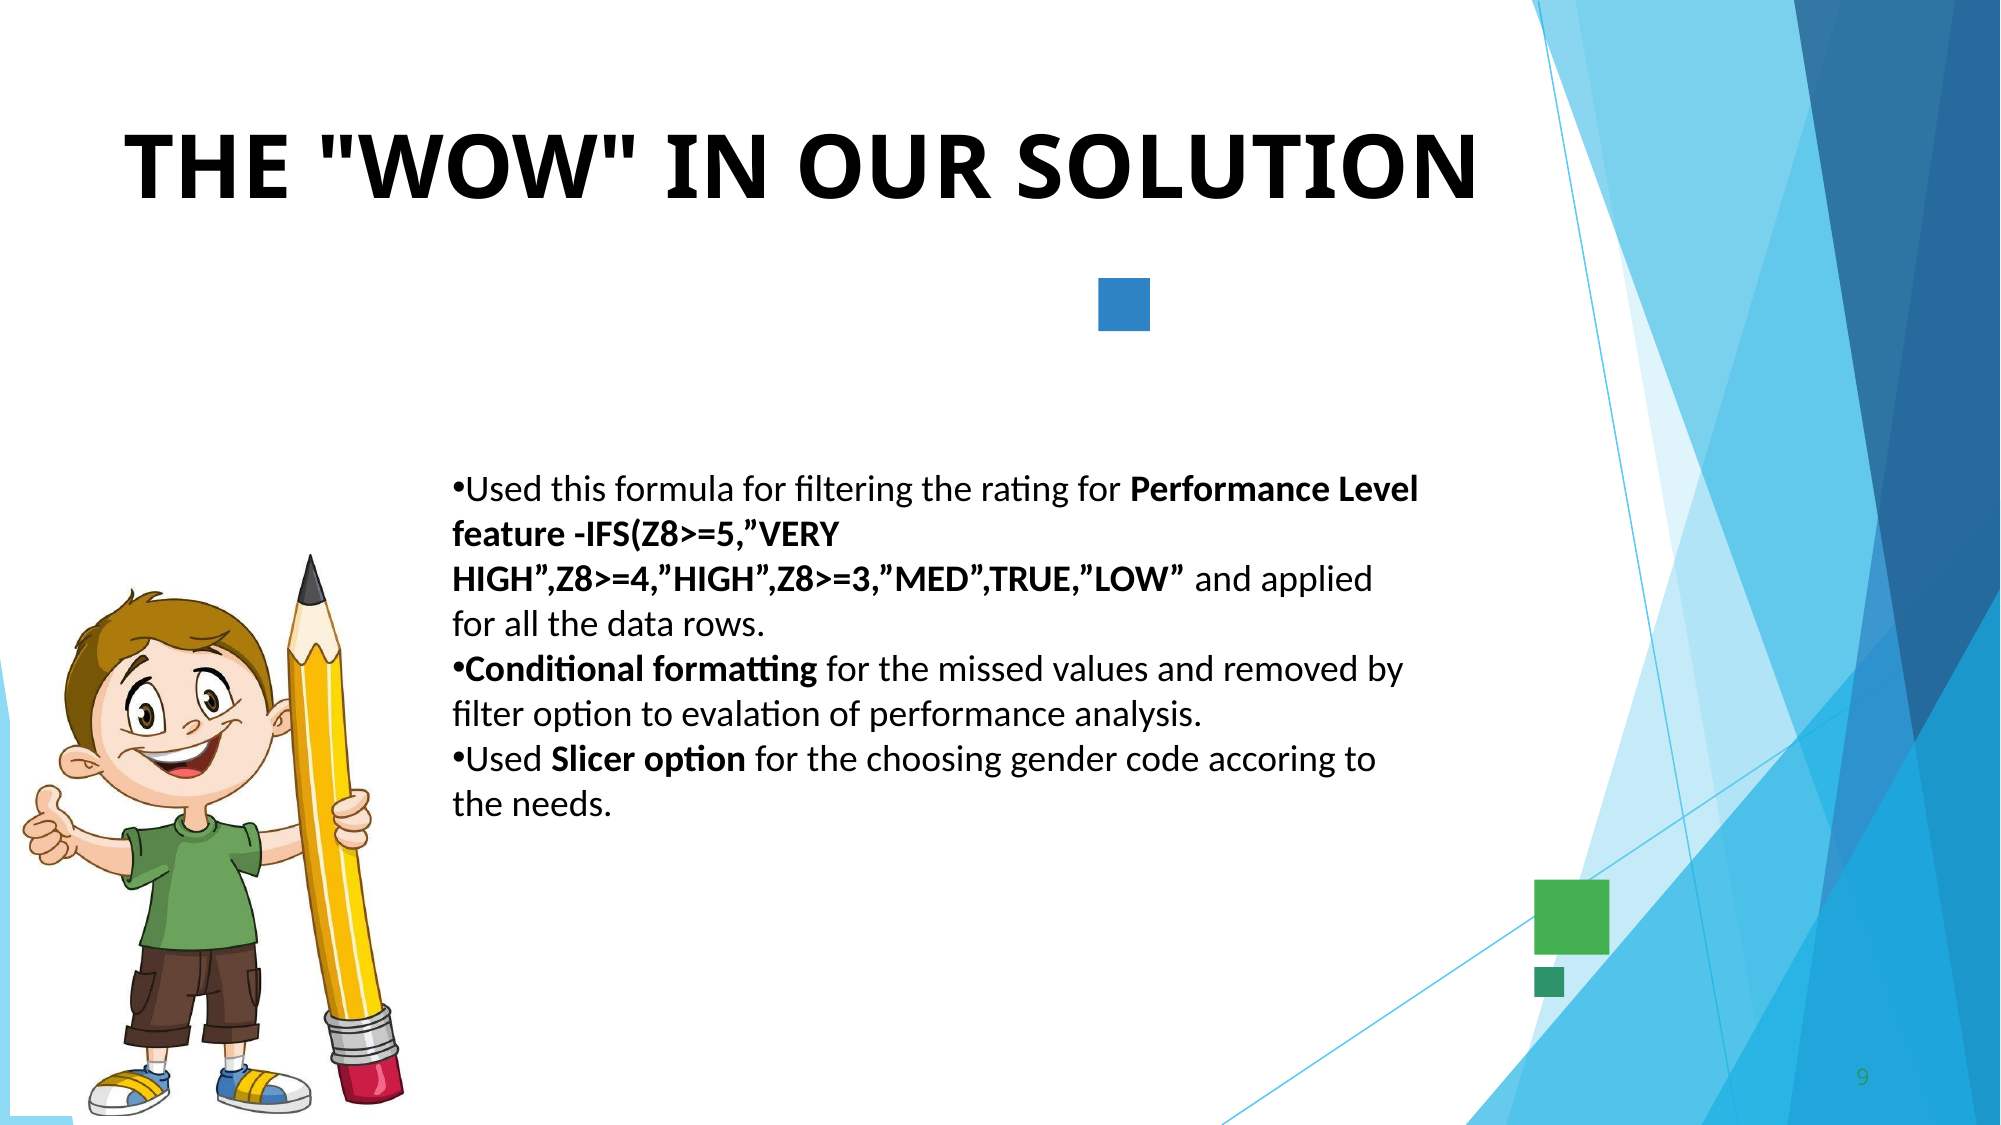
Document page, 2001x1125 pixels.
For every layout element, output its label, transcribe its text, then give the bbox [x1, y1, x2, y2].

text_box Used this formula for filtering the rating for Performance Level feature -IFS(Z8>=5,”VERY HIGH”,Z8>=4,”HIGH”,Z8>=3,”MED”,TRUE,”LOW” and applied for all the data rows. Conditional formatting for the missed values and removed by filter option to evalation of performance analysis. Used Slicer option for the choosing gender code accoring to the needs. [437, 456, 1438, 832]
text_box [1534, 967, 1565, 997]
text_box 9 [1849, 1061, 1888, 1095]
text_box [449, 386, 1850, 543]
title THE "WOW" IN OUR SOLUTION [121, 107, 1513, 298]
picture [10, 554, 416, 1116]
text_box [1098, 298, 1150, 332]
text_box [1534, 879, 1610, 955]
